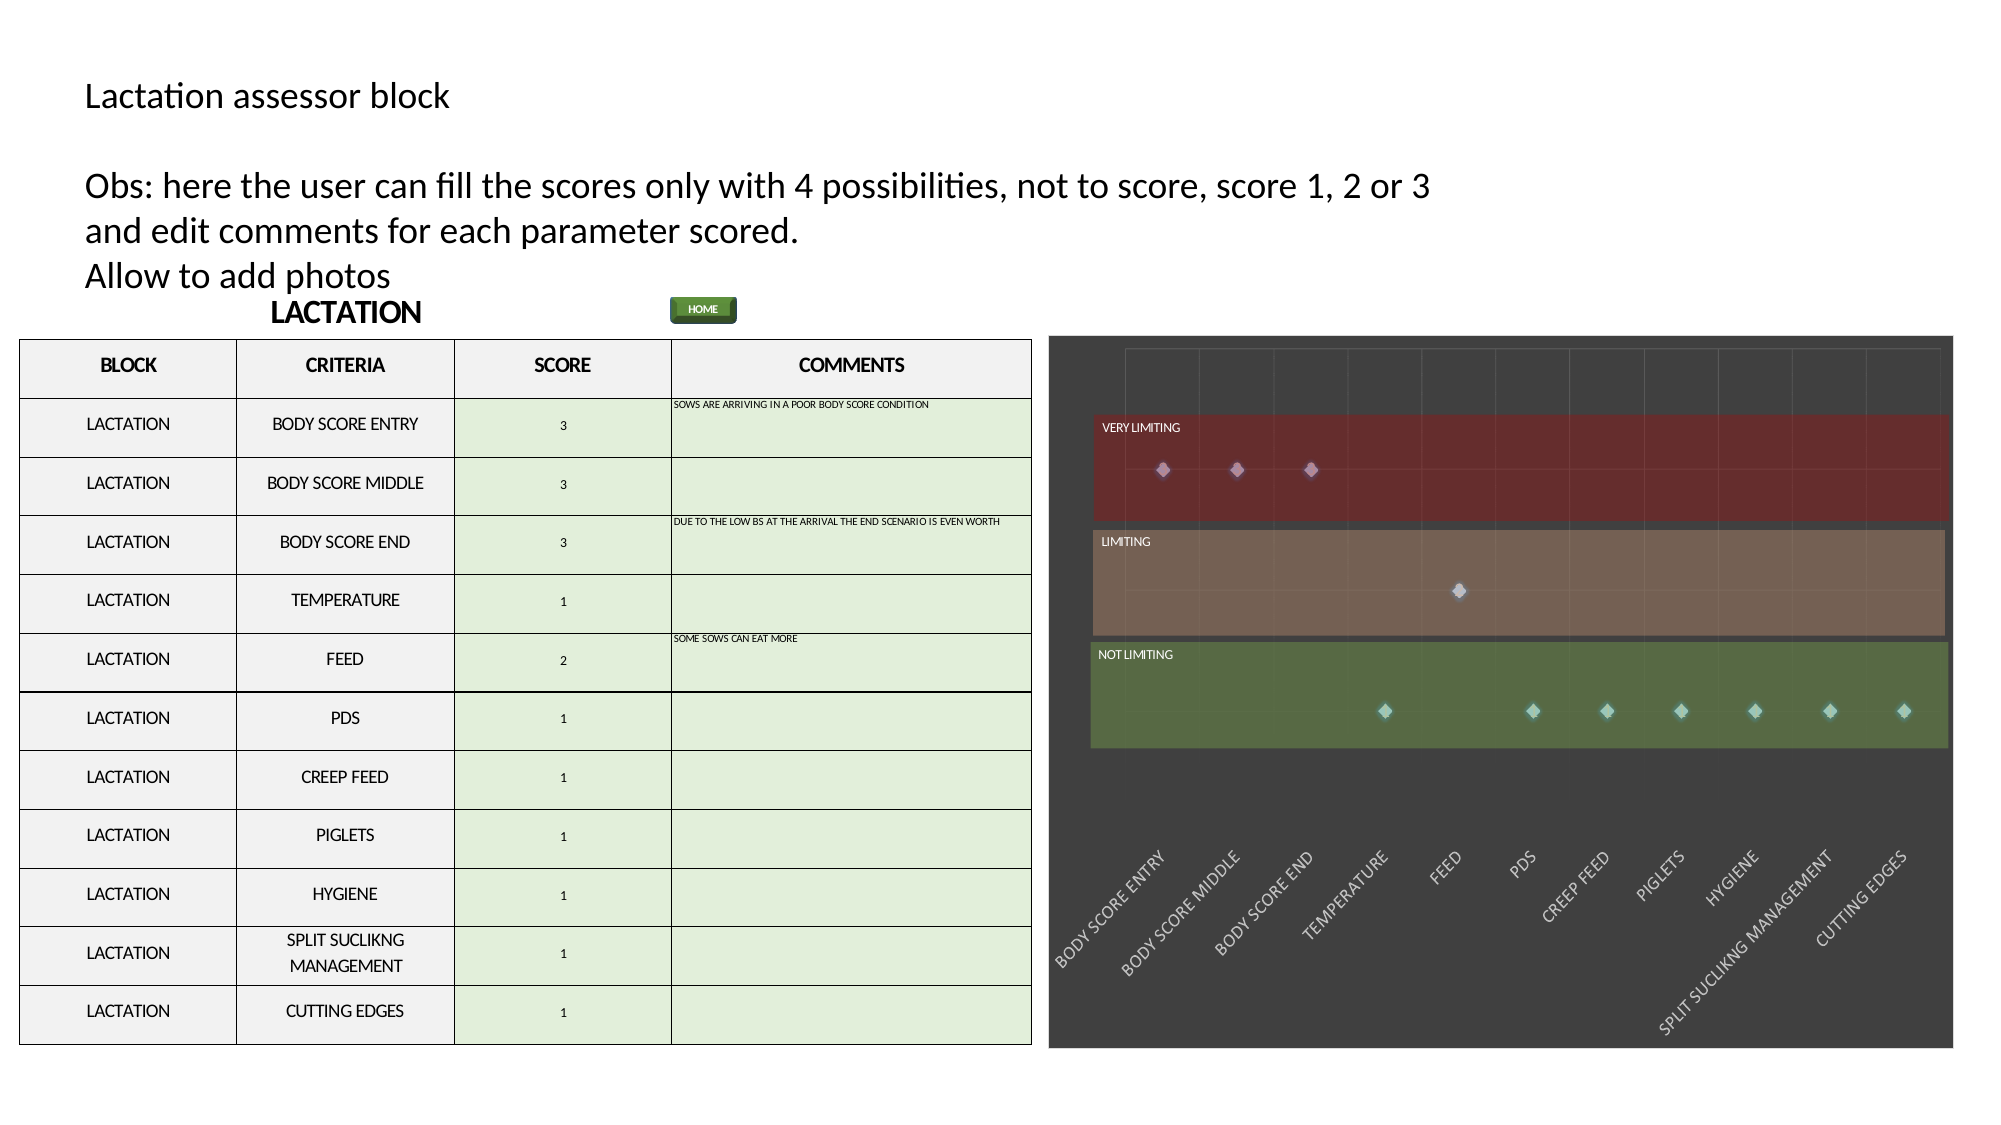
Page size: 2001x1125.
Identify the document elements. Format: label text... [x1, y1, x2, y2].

text_box Lactation assessor block Obs: here the user can fill the scores only with 4 possibilities, not to score, score 1, 2 or 3 and edit comments for each parameter scored. Allow to add photos [70, 64, 1461, 296]
picture [18, 296, 2000, 1064]
